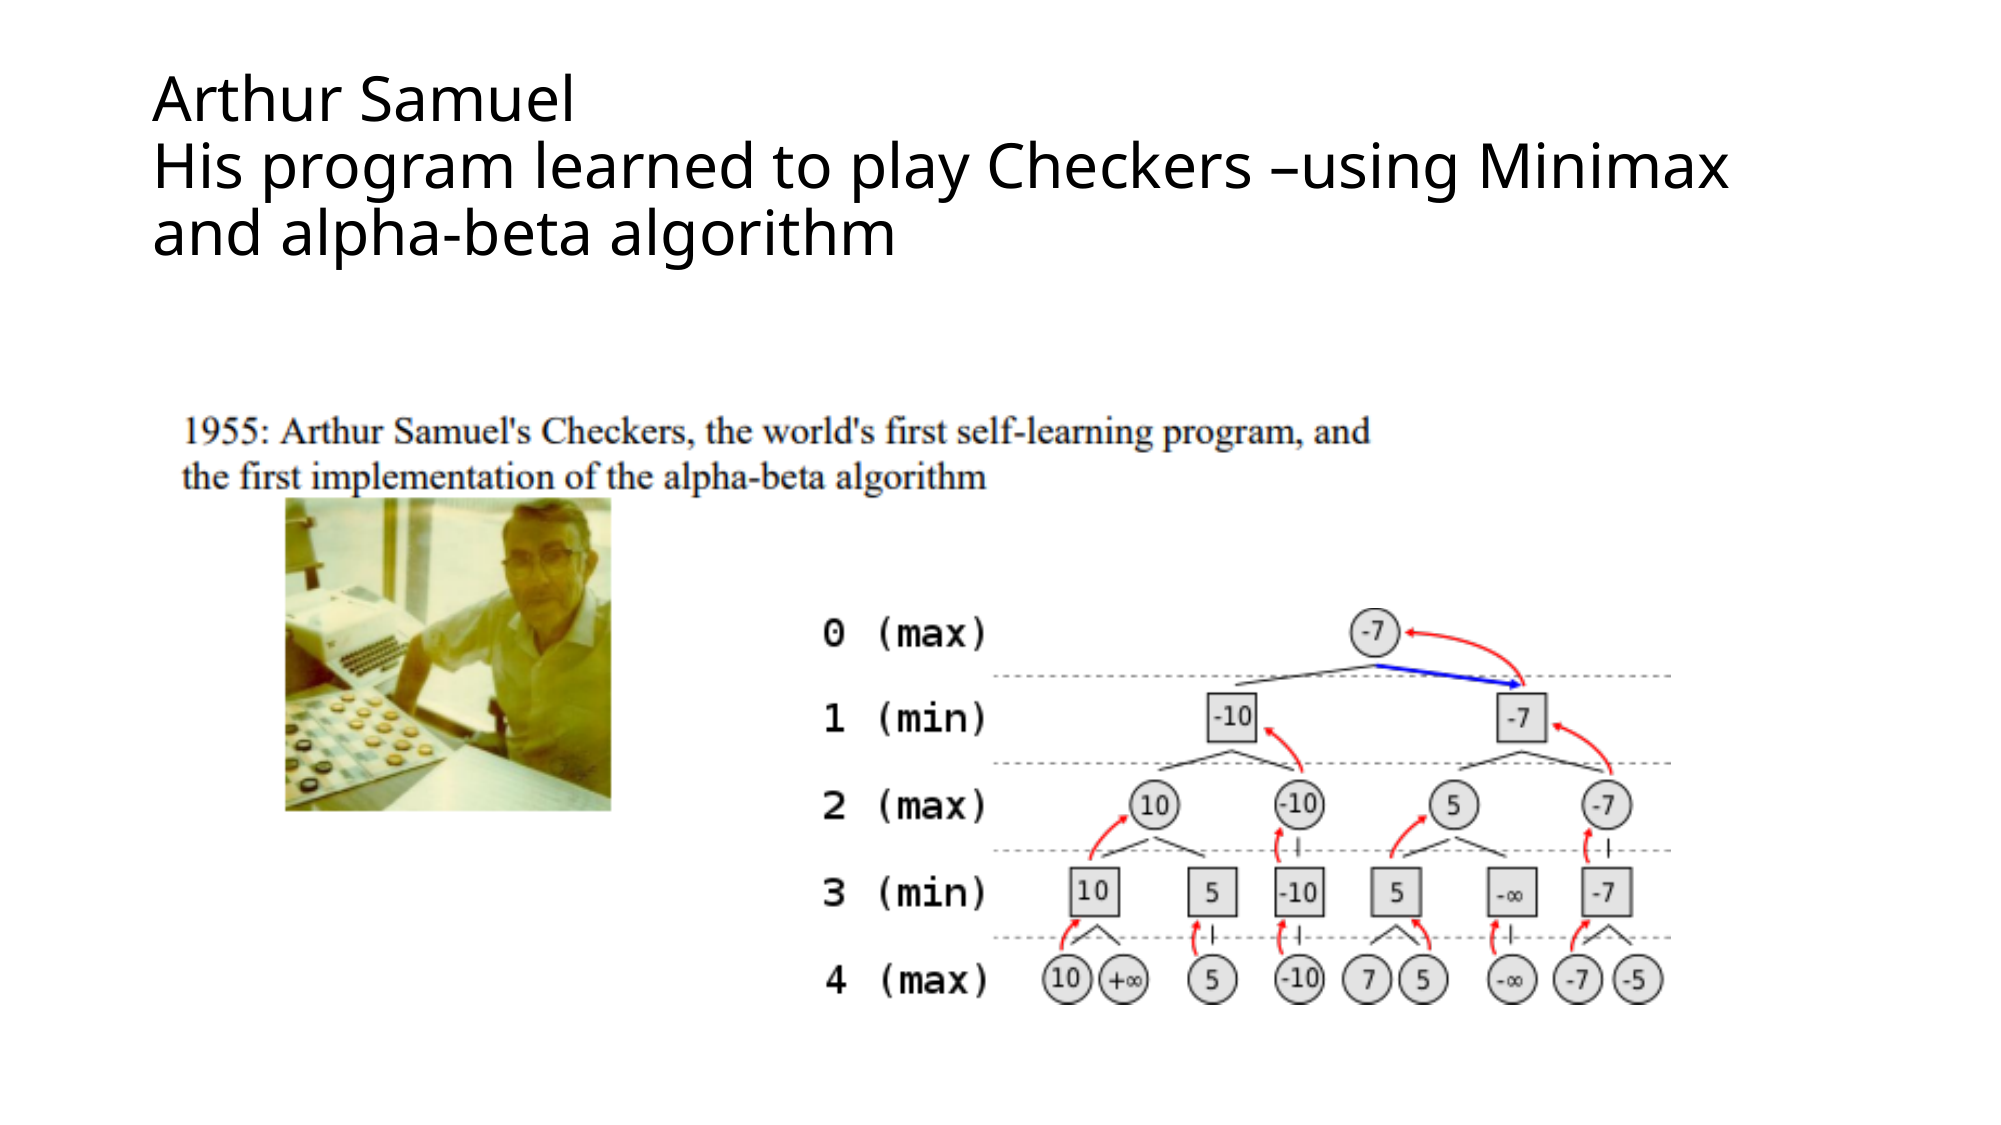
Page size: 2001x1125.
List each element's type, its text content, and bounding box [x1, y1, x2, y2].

picture [137, 388, 1671, 1005]
title Arthur Samuel His program learned to play Checkers –using Minimax and alpha-beta algorithm [137, 59, 1863, 278]
